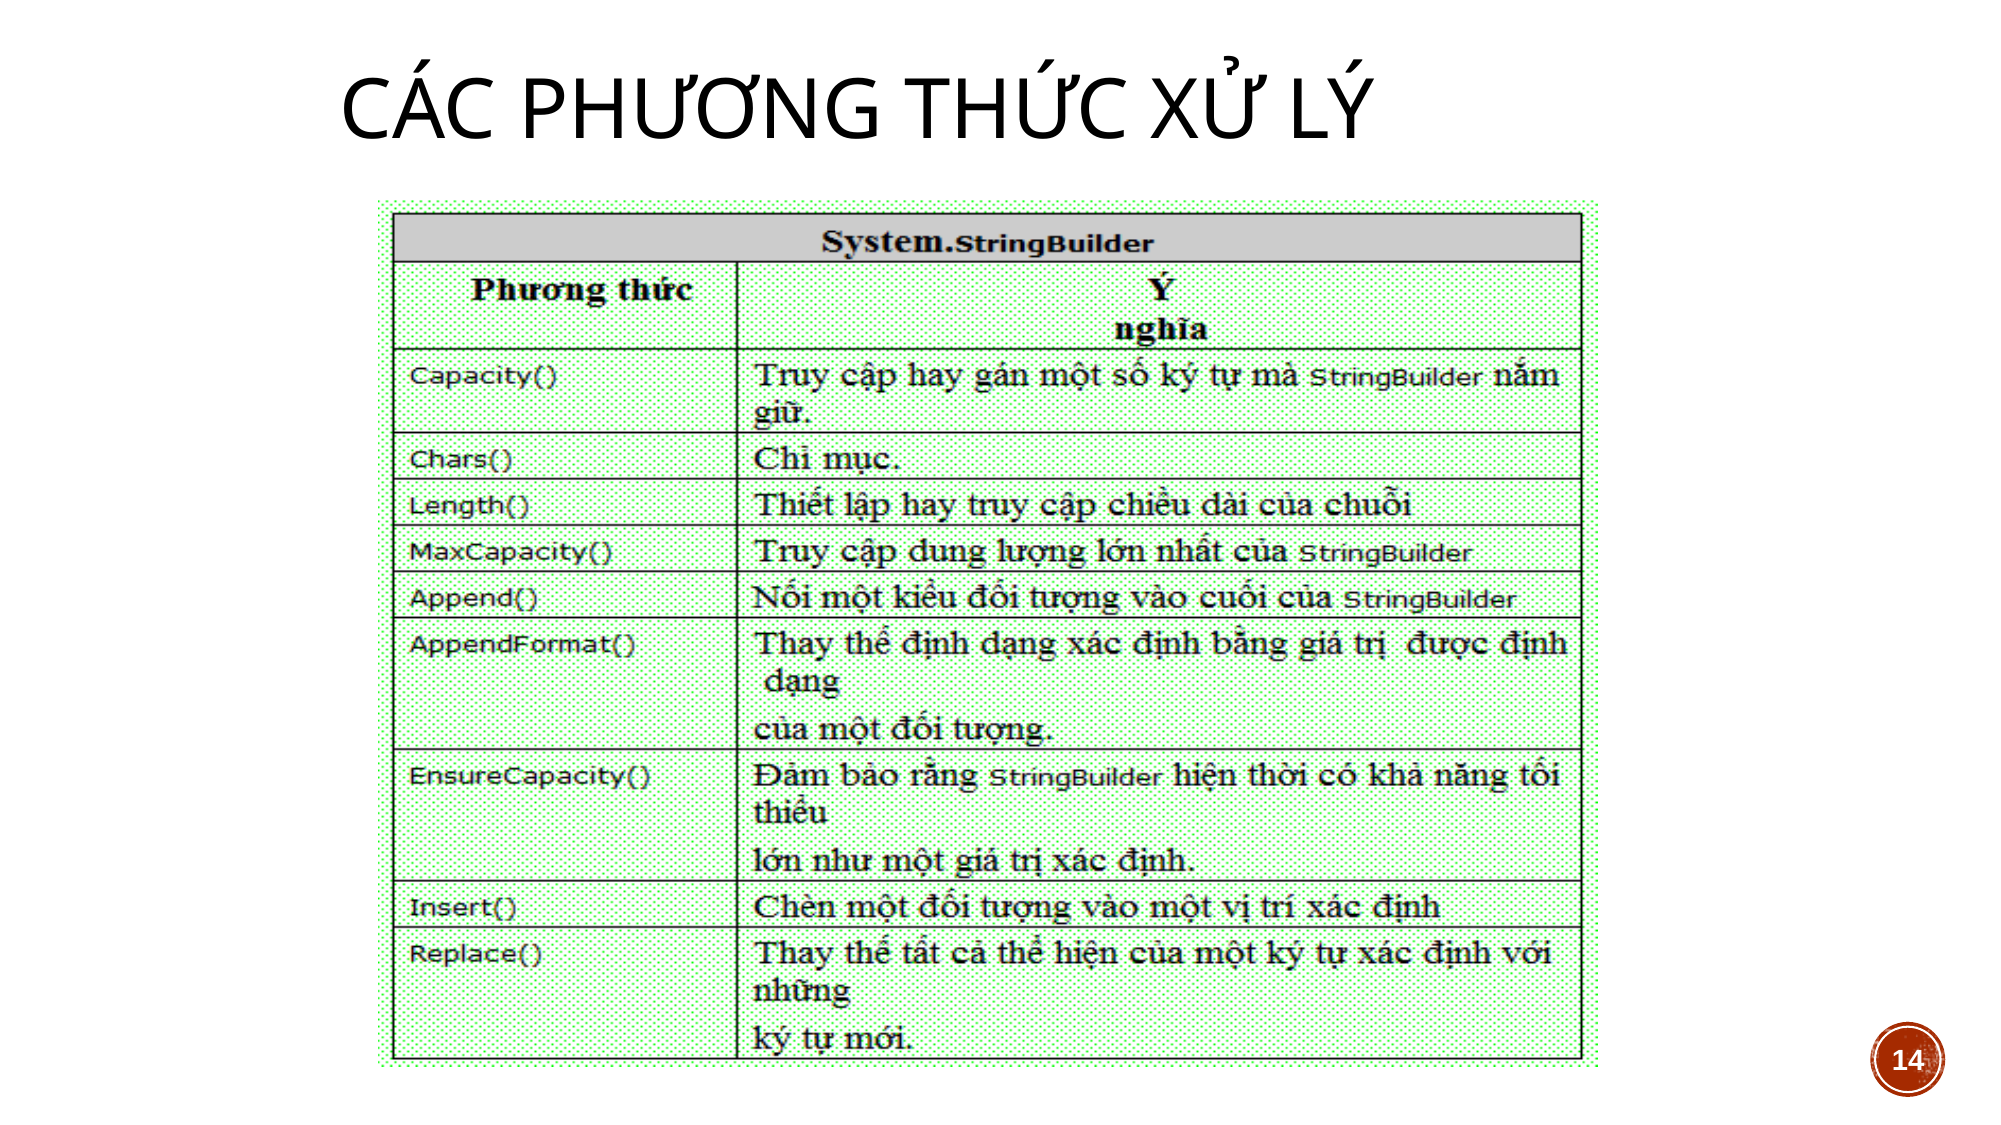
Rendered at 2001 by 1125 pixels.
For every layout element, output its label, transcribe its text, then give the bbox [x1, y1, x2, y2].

slide_number 14 [1855, 1028, 1961, 1089]
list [382, 202, 1596, 1062]
title Các Phương thức xử lý [324, 58, 1675, 164]
